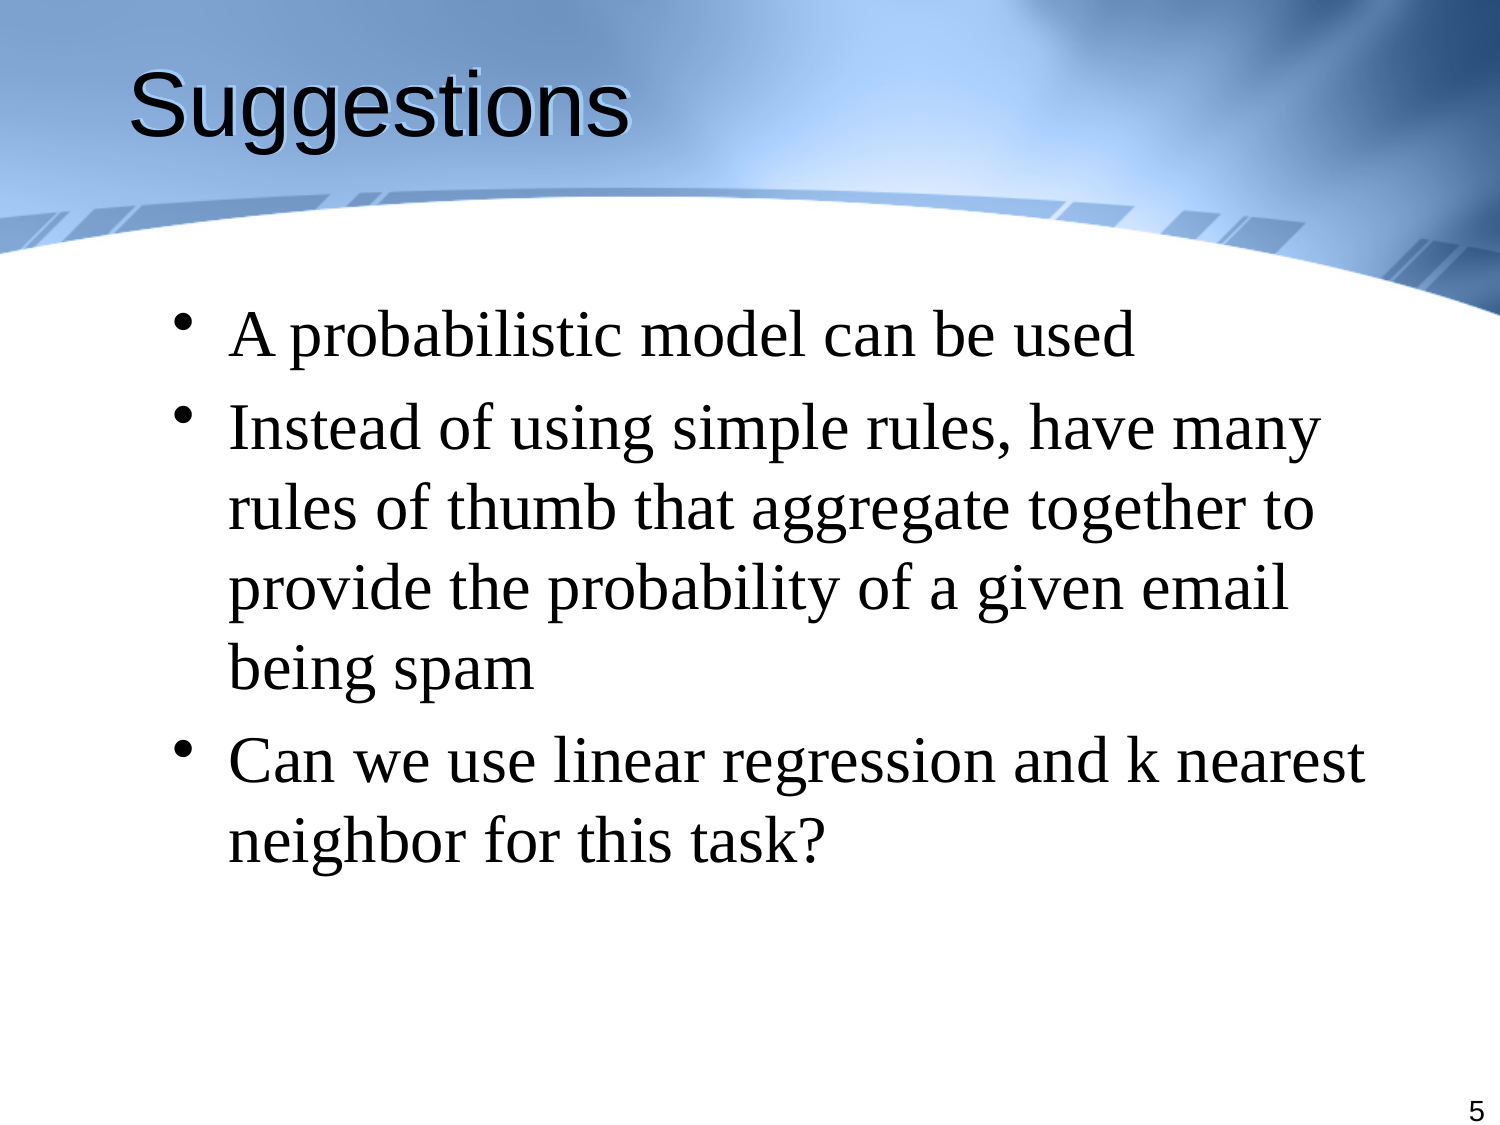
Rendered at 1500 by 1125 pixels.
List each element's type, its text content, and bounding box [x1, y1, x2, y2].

title Suggestions [112, 5, 1388, 194]
picture [0, 0, 1500, 1125]
list A probabilistic model can be used Instead of using simple rules, have many rules of thumb that aggregate together to provide the probability of a given email being spam Can we use linear regression and k nearest neighbor for this task? [157, 282, 1433, 1051]
slide_number 5 [1418, 1084, 1500, 1125]
